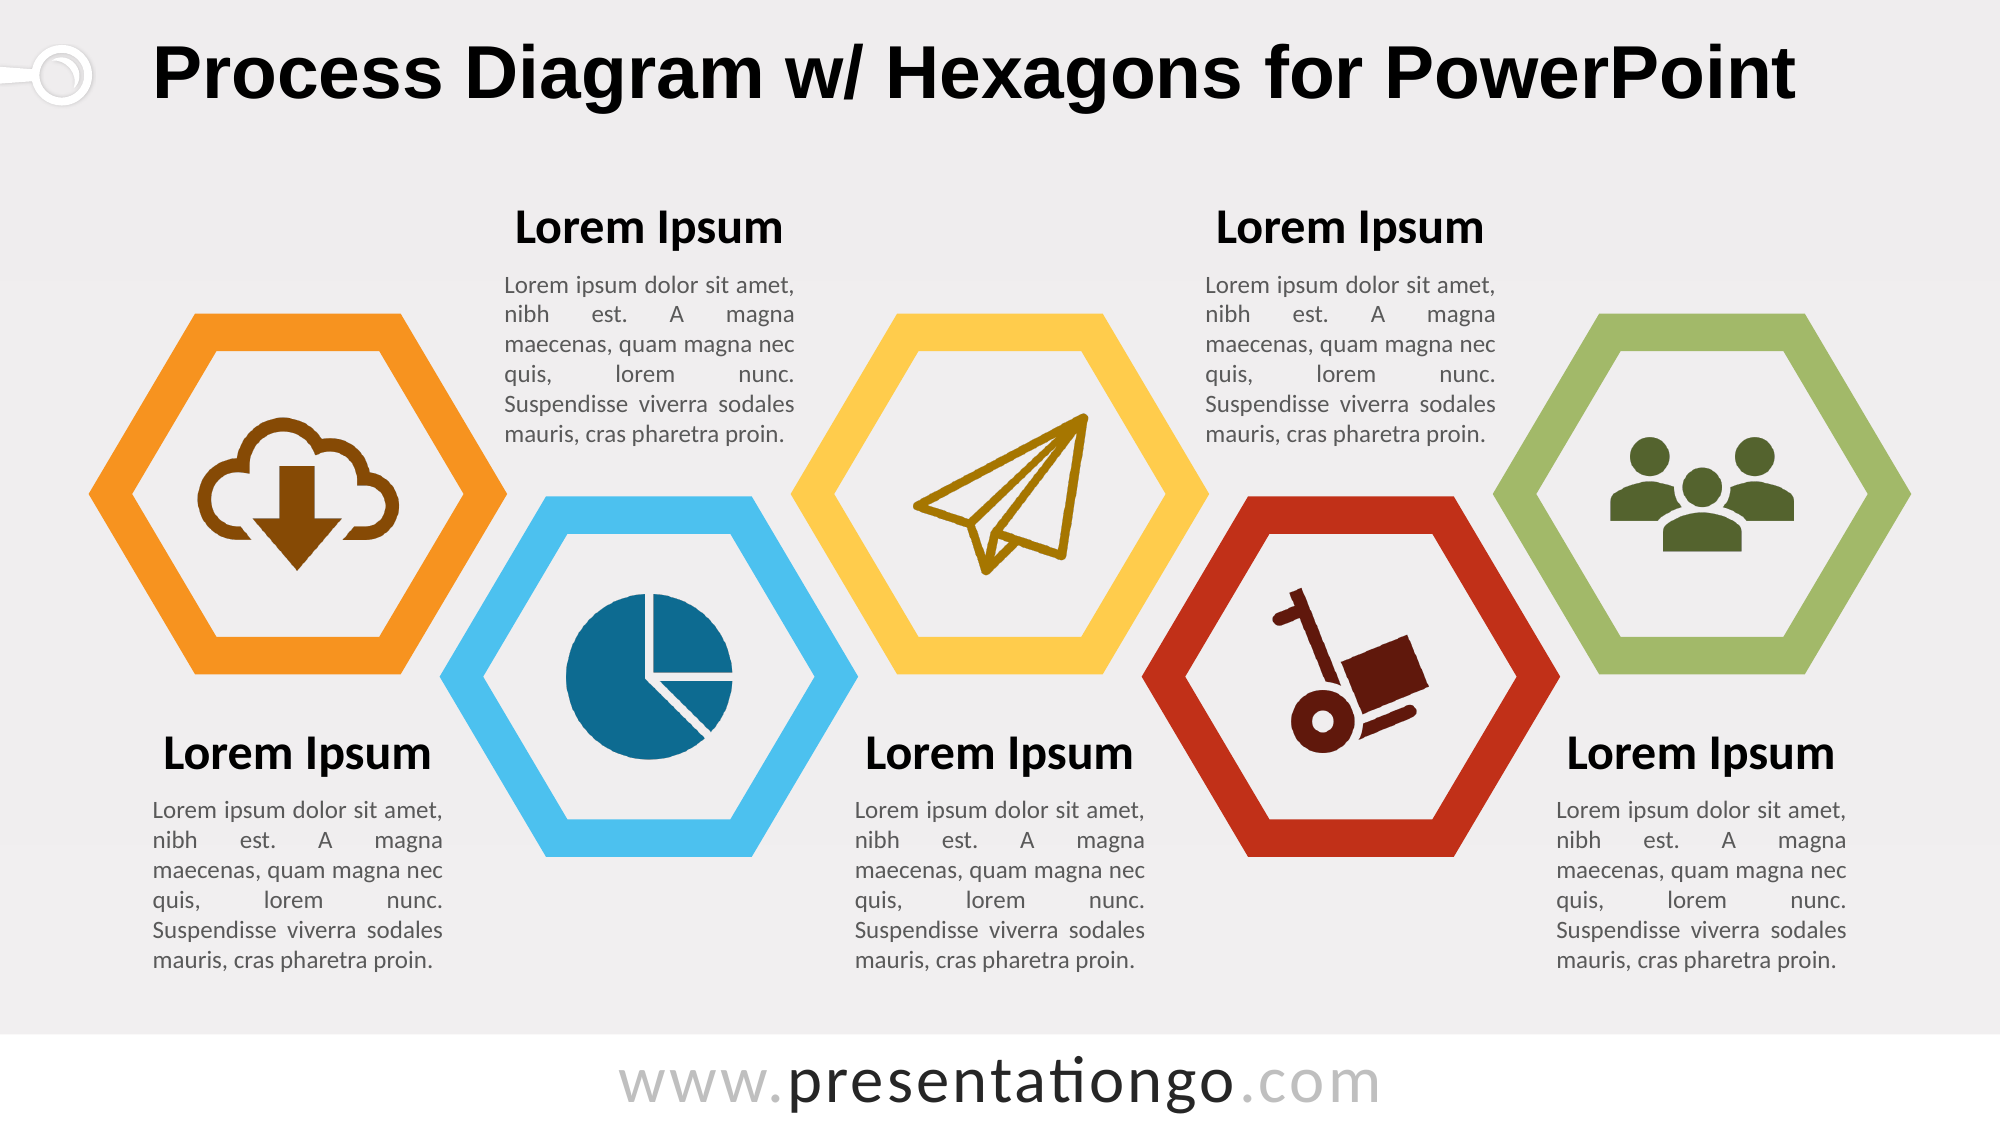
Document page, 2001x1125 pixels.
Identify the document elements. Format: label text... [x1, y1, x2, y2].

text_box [854, 711, 1146, 984]
text_box [1162, 513, 1540, 840]
picture [544, 572, 754, 781]
text_box [811, 331, 1189, 657]
text_box [109, 331, 487, 657]
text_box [503, 185, 796, 458]
picture [1597, 389, 1807, 599]
text_box [1513, 331, 1891, 657]
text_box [1204, 185, 1497, 458]
text_box [460, 513, 838, 840]
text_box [1555, 711, 1848, 984]
picture [193, 389, 403, 599]
picture [895, 389, 1105, 599]
title Process Diagram w/ Hexagons for PowerPoint [137, 26, 1863, 148]
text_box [152, 711, 444, 984]
picture [1236, 559, 1446, 768]
